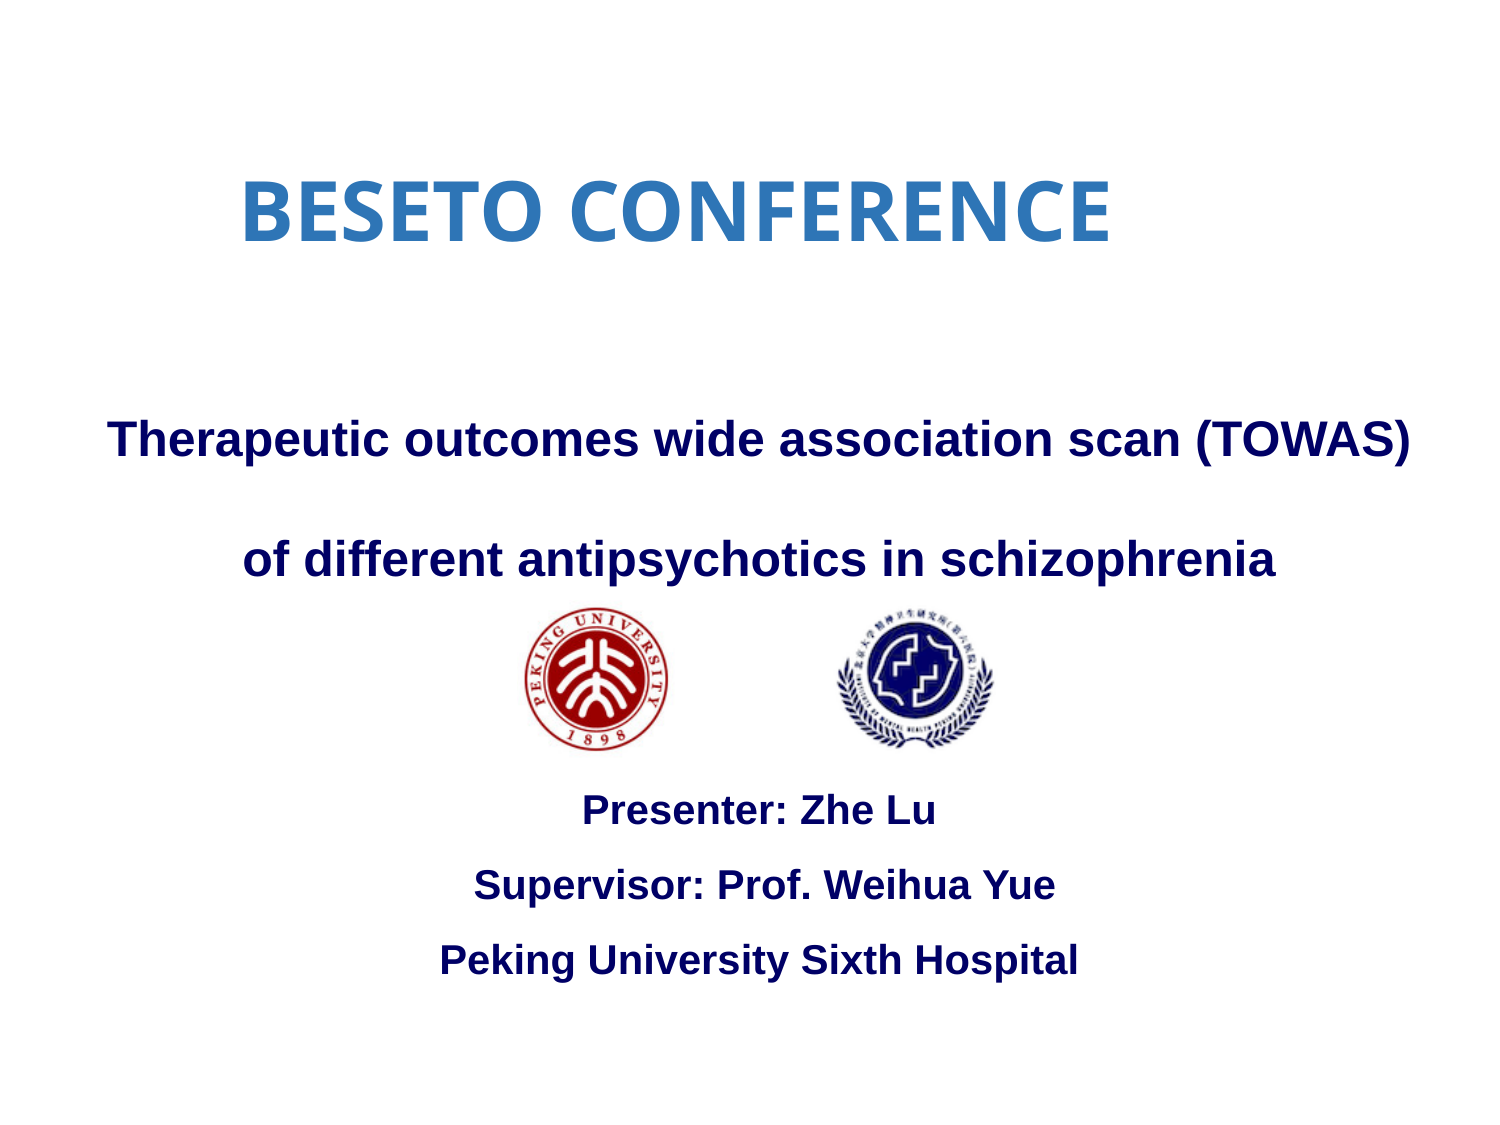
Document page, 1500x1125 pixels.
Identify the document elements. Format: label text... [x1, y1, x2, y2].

picture [815, 585, 1015, 773]
text_box Presenter: Zhe Lu Supervisor: Prof. Weihua Yue Peking University Sixth Hospital [361, 700, 1157, 1066]
text_box Therapeutic outcomes wide association scan (TOWAS) of different antipsychotics in schizophrenia [83, 339, 1436, 595]
text_box BESETO CONFERENCE [223, 151, 1296, 266]
picture [517, 600, 676, 759]
